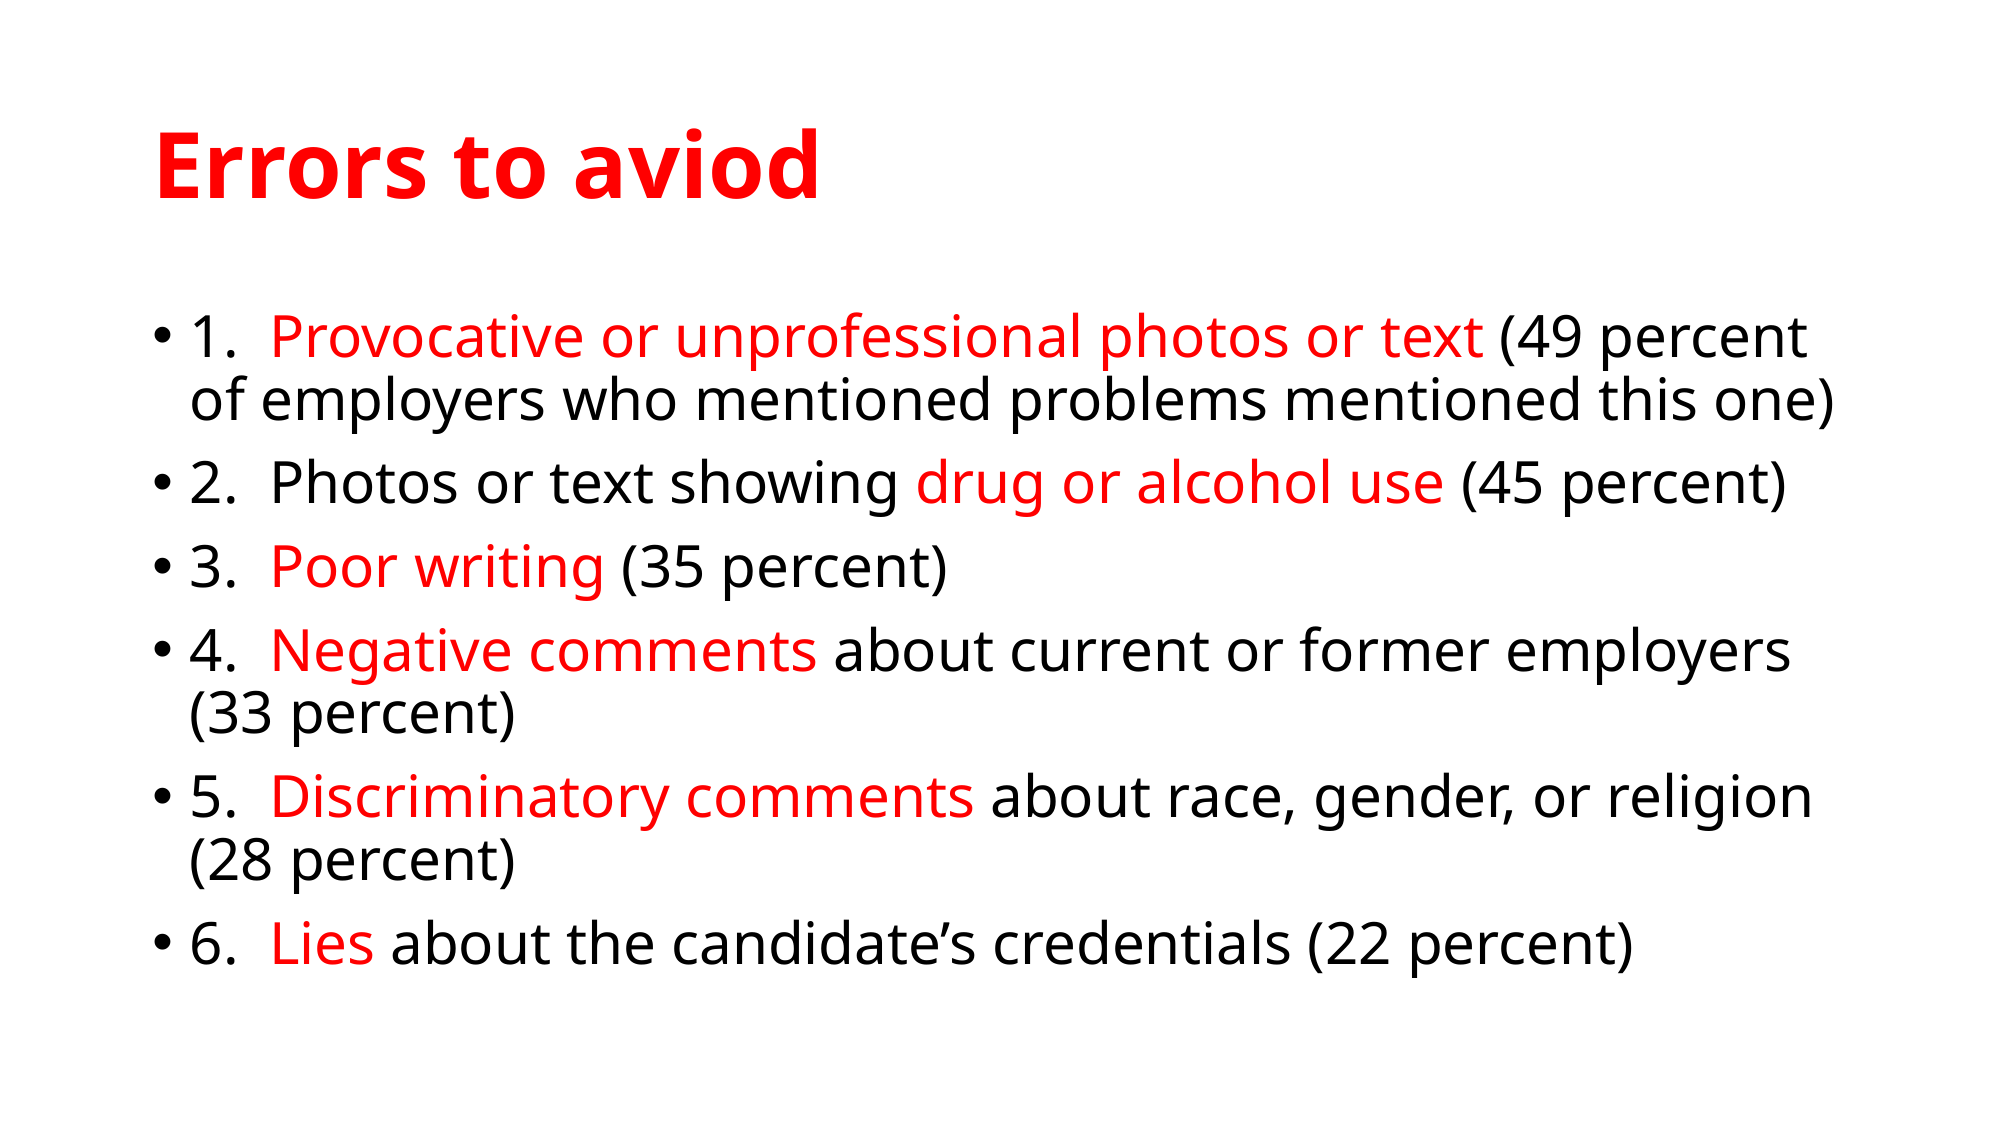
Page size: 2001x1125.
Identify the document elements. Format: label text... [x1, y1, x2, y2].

title Errors to aviod [137, 59, 1863, 278]
list 1. Provocative or unprofessional photos or text (49 percent of employers who mentioned problems mentioned this one) 2. Photos or text showing drug or alcohol use (45 percent) 3. Poor writing (35 percent) 4. Negative comments about current or former employers (33 percent) 5. Discriminatory comments about race, gender, or religion (28 percent) 6. Lies about the candidate’s credentials (22 percent) [137, 299, 1863, 1014]
